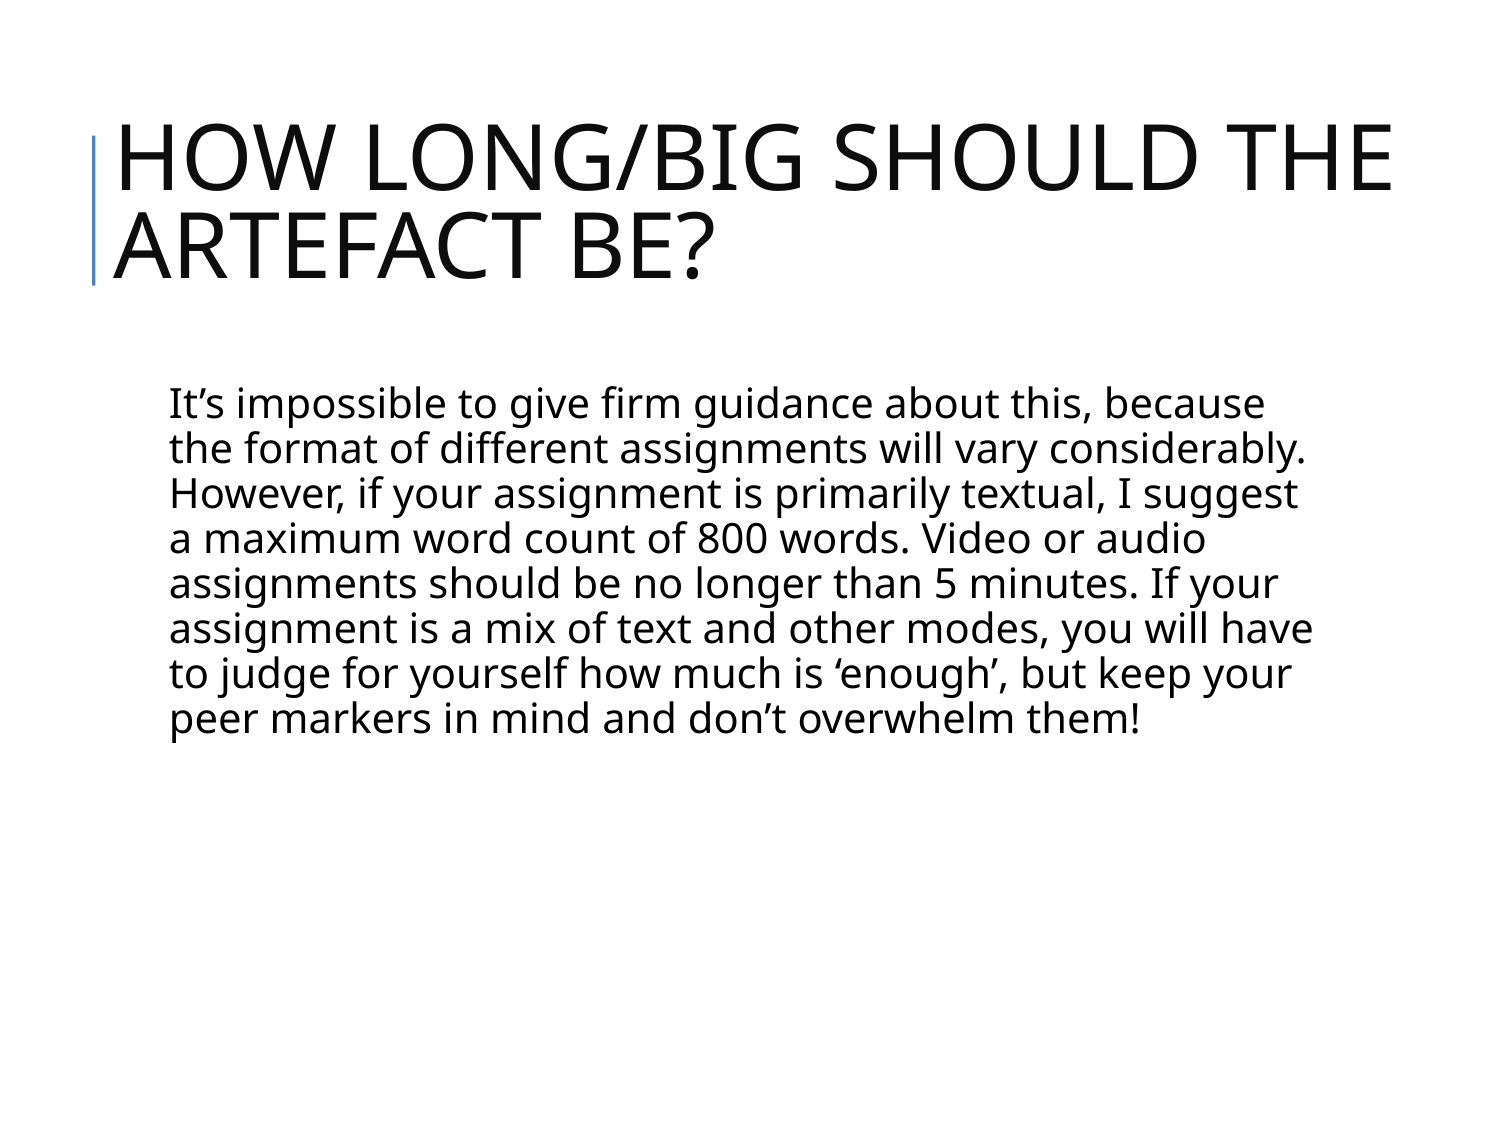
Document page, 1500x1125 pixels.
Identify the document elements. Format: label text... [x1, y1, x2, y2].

text_box How long/big should the artefact be? [99, 99, 1500, 317]
text_box It’s impossible to give firm guidance about this, because the format of different assignments will vary considerably. However, if your assignment is primarily textual, I suggest a maximum word count of 800 words. Video or audio assignments should be no longer than 5 minutes. If your assignment is a mix of text and other modes, you will have to judge for yourself how much is ‘enough’, but keep your peer markers in mind and don’t overwhelm them! [126, 375, 1322, 1035]
